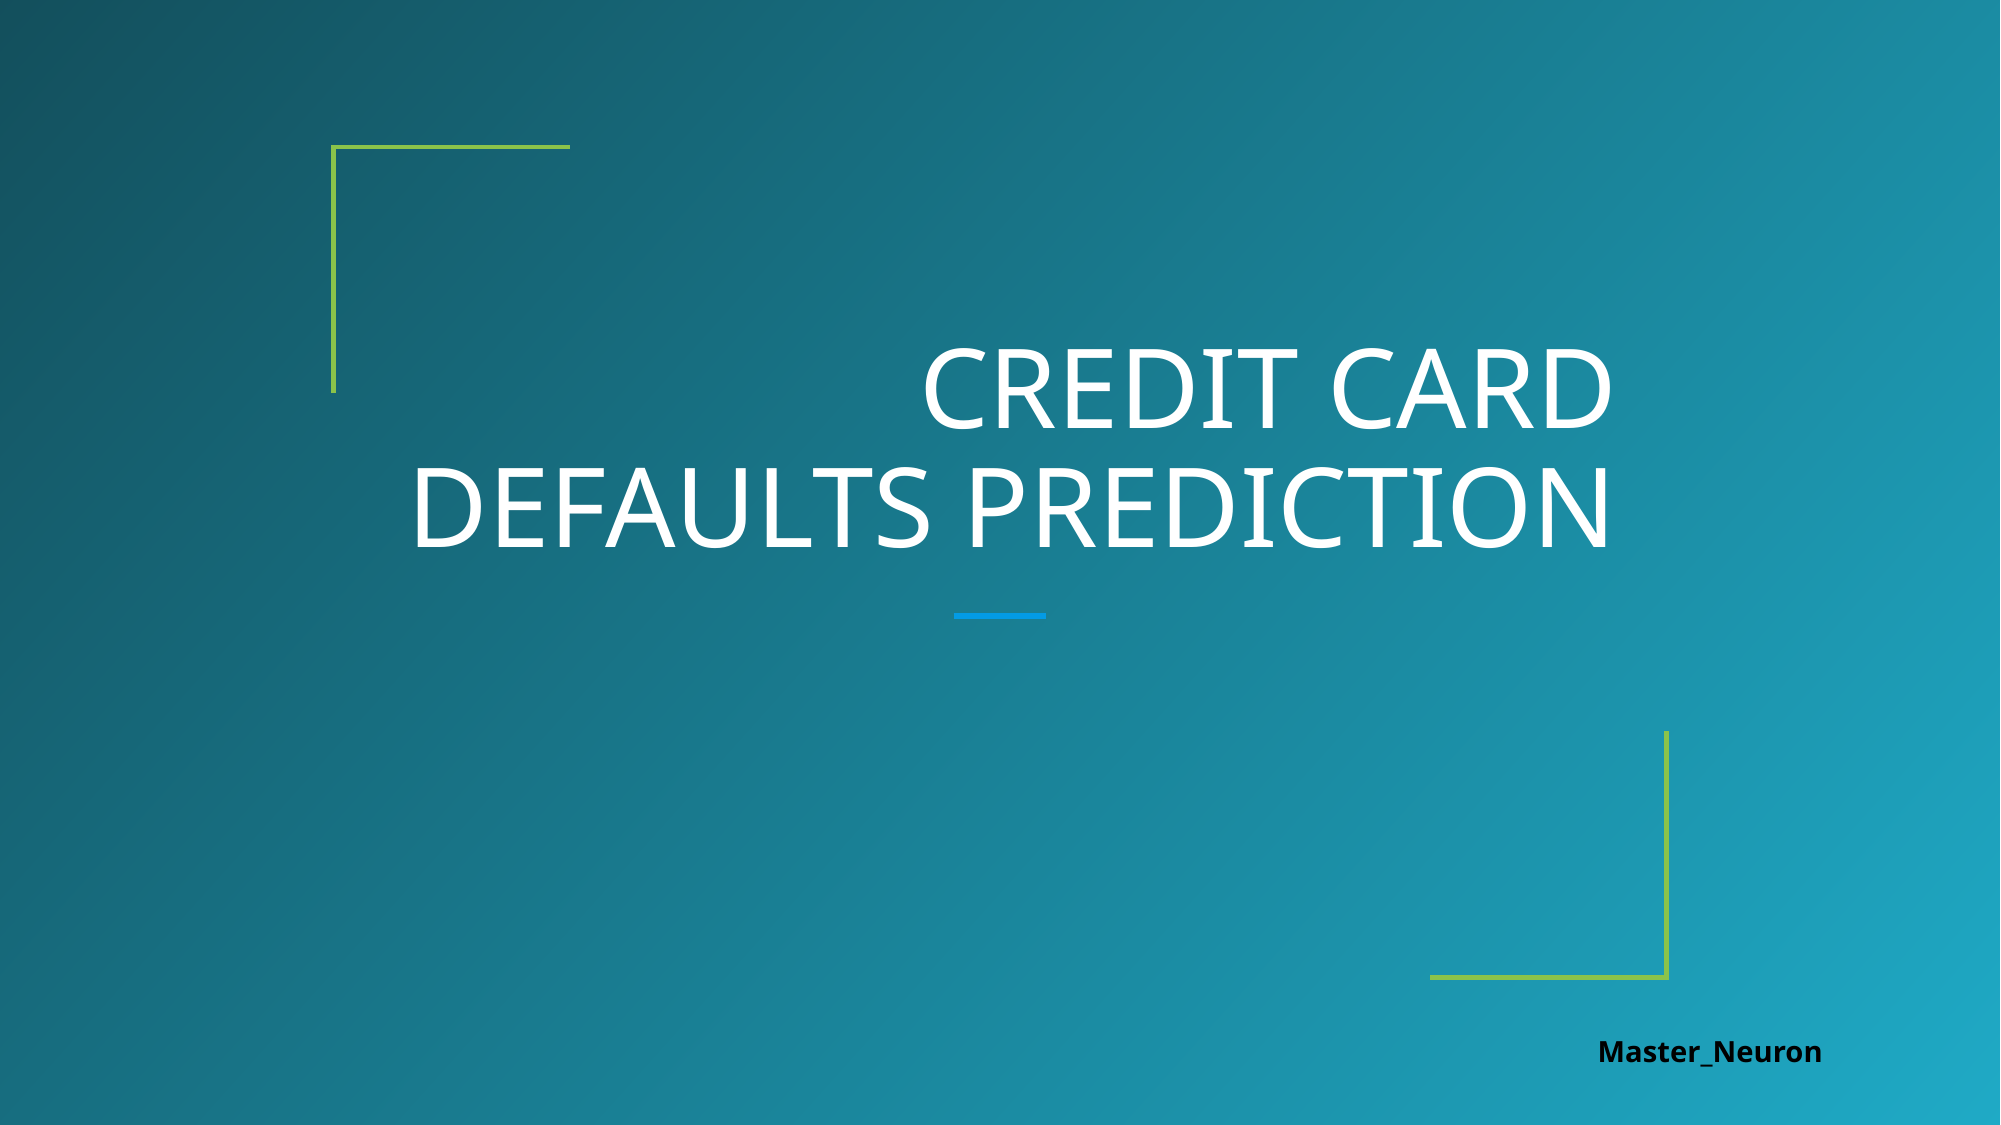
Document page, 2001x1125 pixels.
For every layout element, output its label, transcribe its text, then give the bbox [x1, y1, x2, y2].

title CREDIT CARD DEFAULTS PREDICTION [367, 260, 1633, 579]
text_box Master_Neuron [1582, 1018, 1890, 1084]
